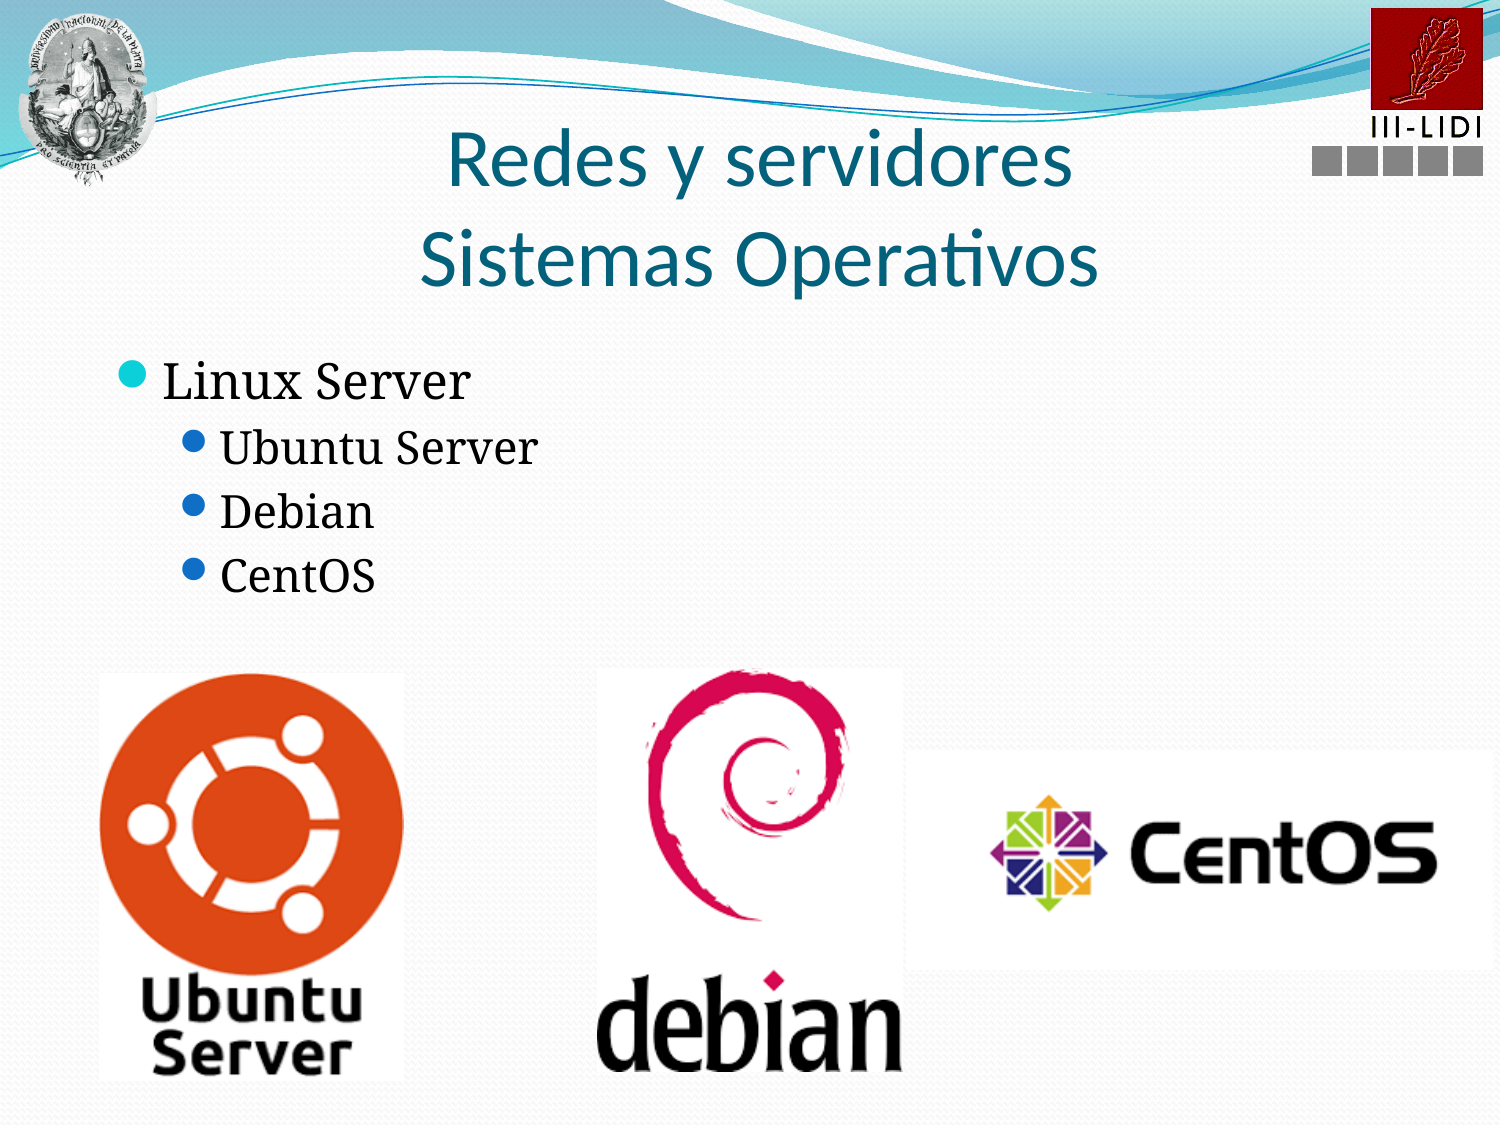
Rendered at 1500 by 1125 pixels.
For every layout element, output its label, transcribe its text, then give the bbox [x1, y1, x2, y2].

picture [99, 673, 404, 1081]
title Redes y servidores Sistemas Operativos [85, 115, 1436, 303]
picture [906, 751, 1493, 971]
picture [597, 668, 903, 1073]
picture [1300, 0, 1500, 189]
picture [17, 10, 158, 189]
text_box Linux Server Ubuntu Server Debian CentOS [99, 342, 1450, 1063]
